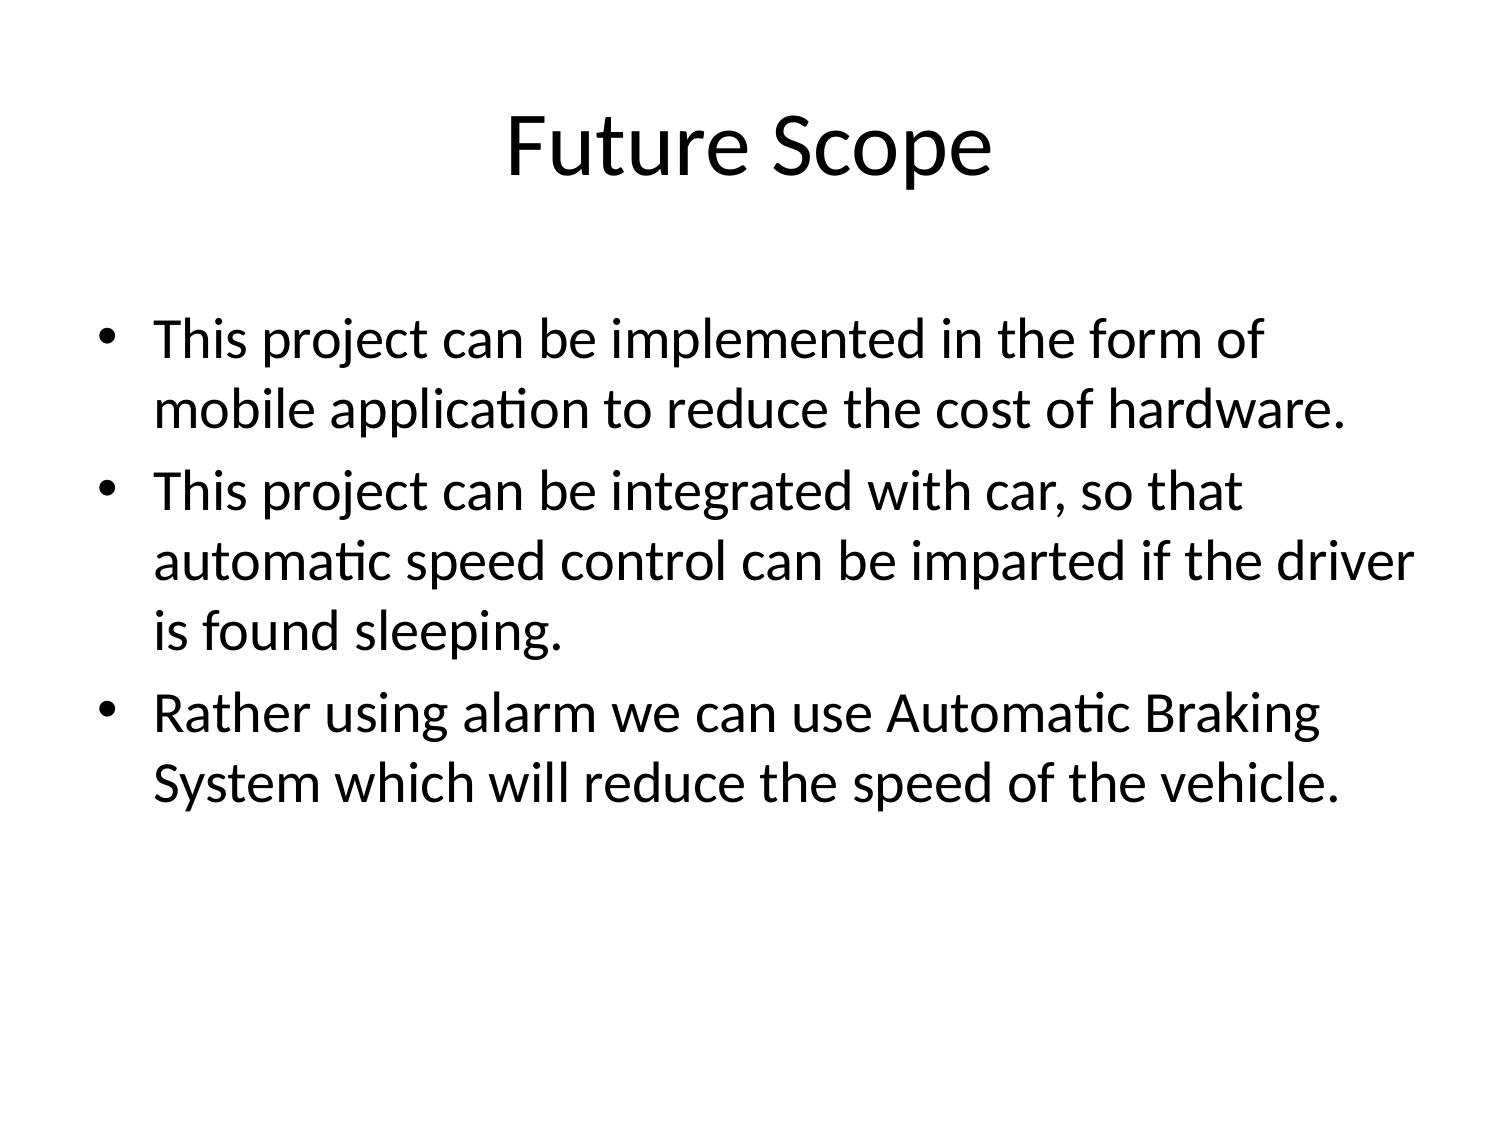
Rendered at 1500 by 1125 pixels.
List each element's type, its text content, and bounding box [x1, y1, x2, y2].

list This project can be implemented in the form of mobile application to reduce the cost of hardware. This project can be integrated with car, so that automatic speed control can be imparted if the driver is found sleeping. Rather using alarm we can use Automatic Braking System which will reduce the speed of the vehicle. [82, 292, 1432, 1036]
title Future Scope [75, 45, 1425, 233]
